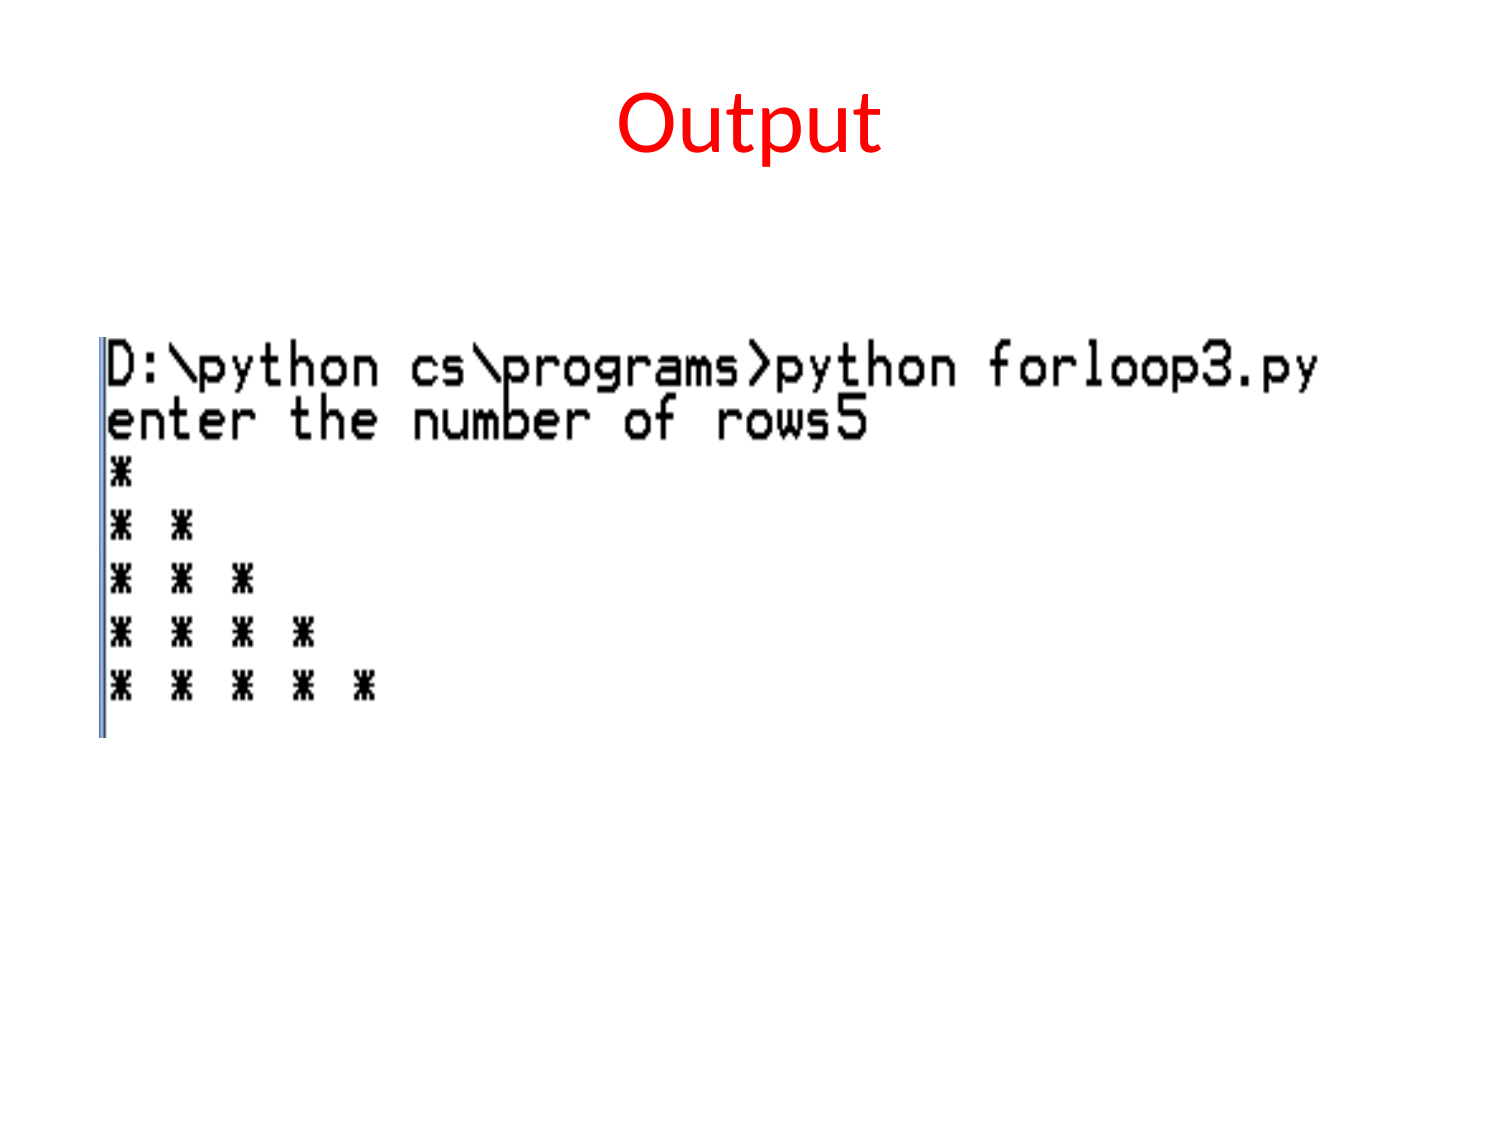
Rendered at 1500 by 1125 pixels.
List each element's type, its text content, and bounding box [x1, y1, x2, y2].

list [99, 337, 1338, 738]
title Output [75, 45, 1425, 188]
